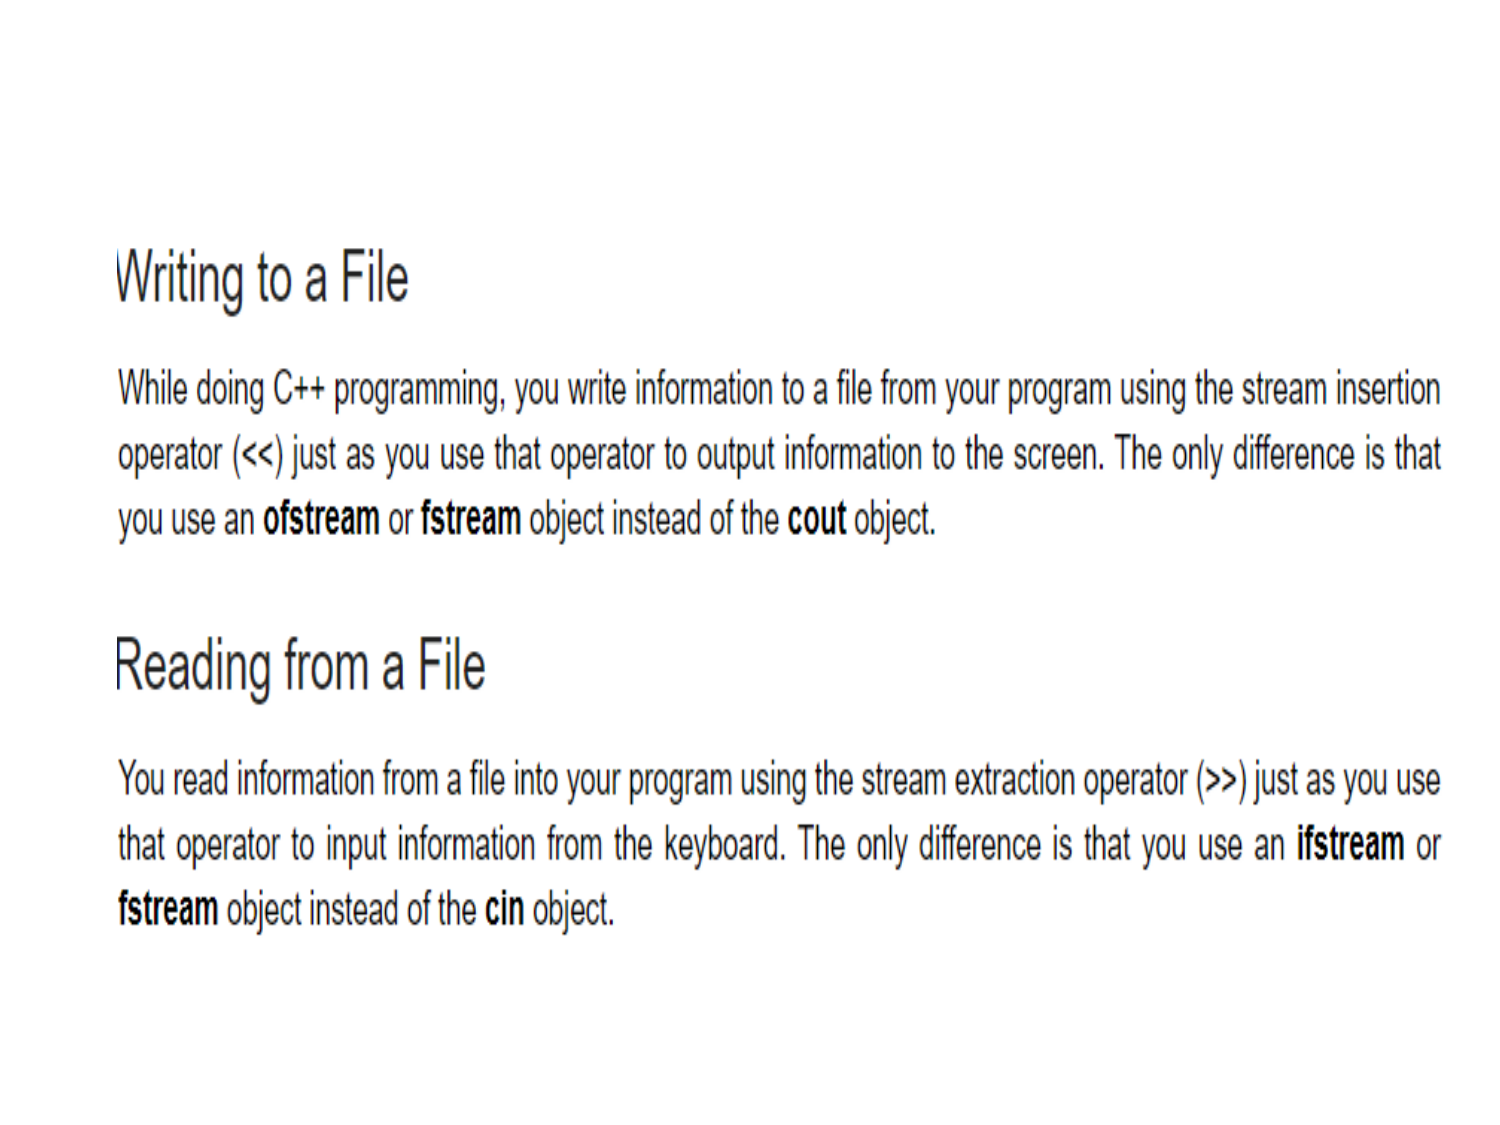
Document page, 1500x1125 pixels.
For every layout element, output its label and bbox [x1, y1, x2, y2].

list [116, 222, 1465, 973]
